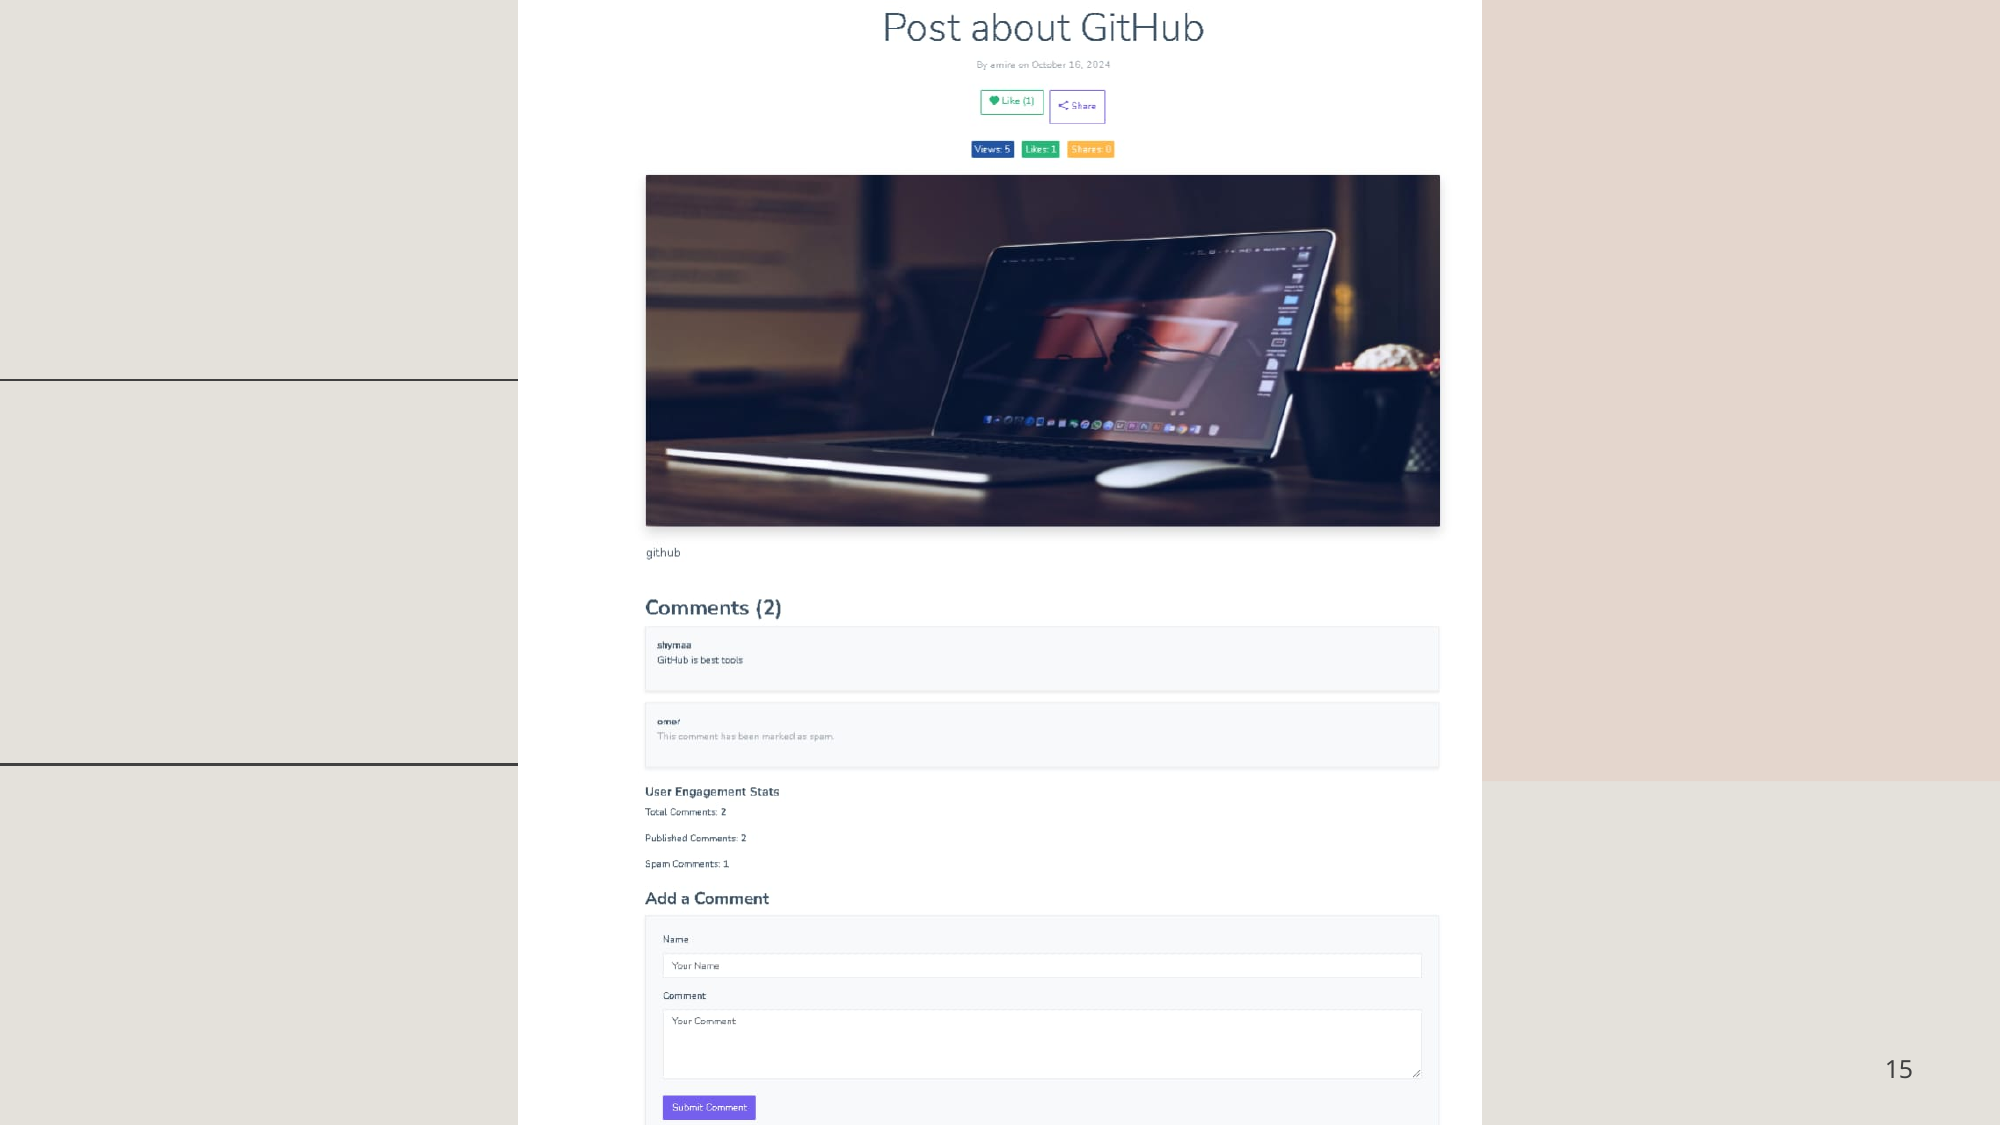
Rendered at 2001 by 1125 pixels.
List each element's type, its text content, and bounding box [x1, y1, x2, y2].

slide_number 15 [1863, 1050, 1935, 1091]
picture [518, 0, 1482, 1125]
